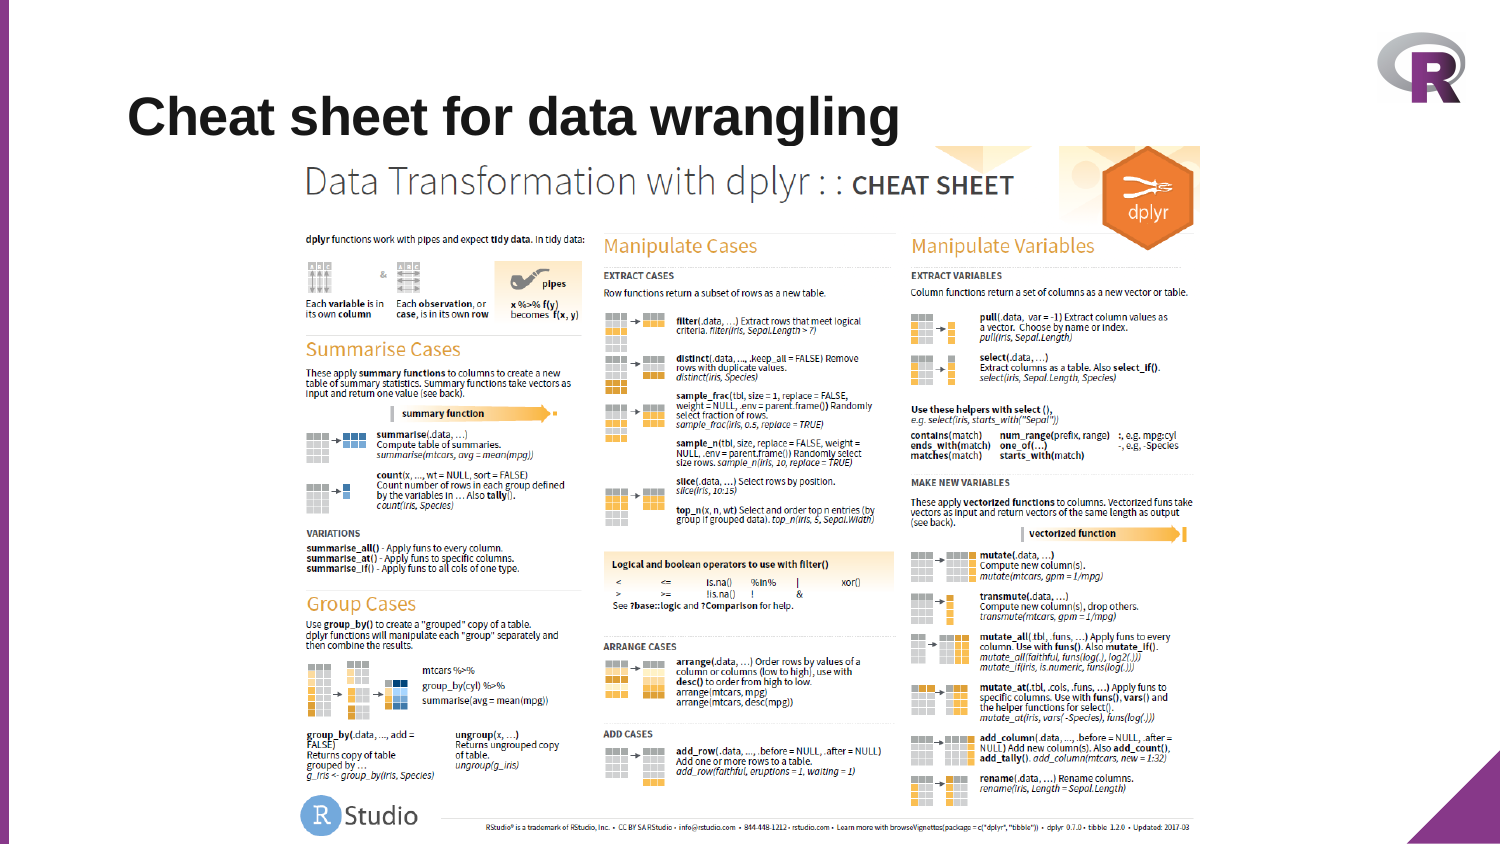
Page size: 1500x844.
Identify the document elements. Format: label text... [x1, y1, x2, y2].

picture [299, 146, 1201, 842]
text_box [1377, 32, 1466, 103]
title Cheat sheet for data wrangling [125, 79, 1100, 222]
